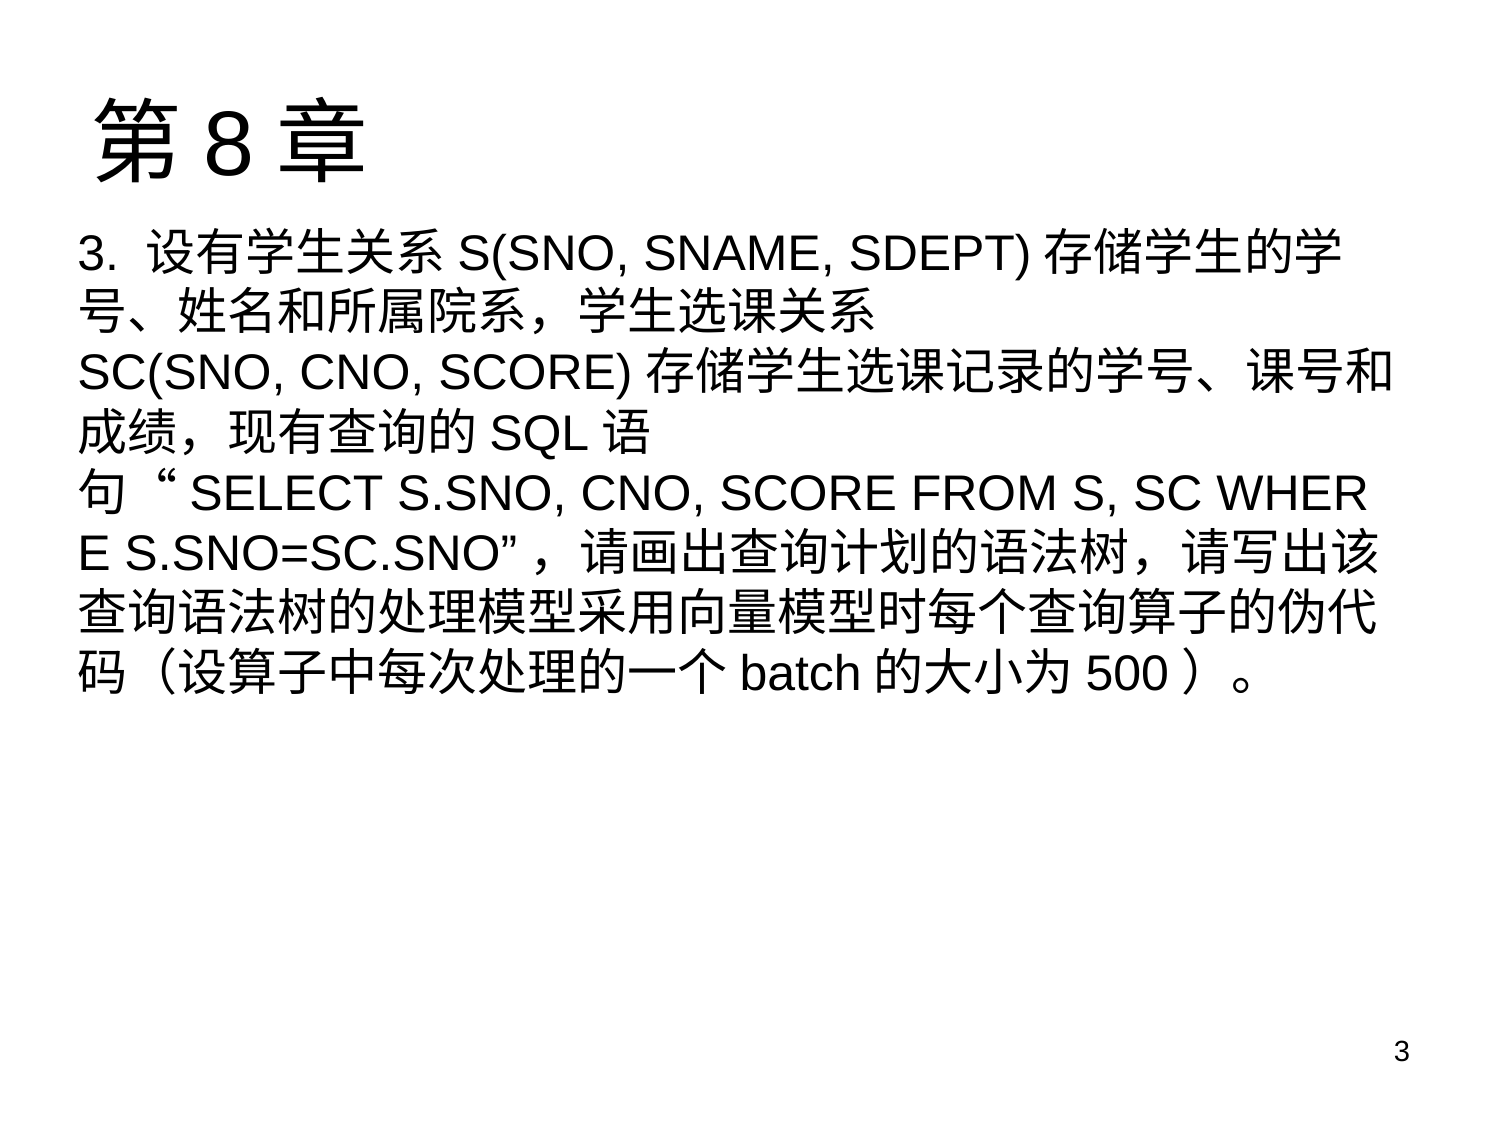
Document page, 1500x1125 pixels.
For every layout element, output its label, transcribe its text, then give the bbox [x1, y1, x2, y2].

title 第8章 [74, 44, 1426, 233]
list 3. 设有学生关系S(SNO, SNAME, SDEPT)存储学生的学号、姓名和所属院系，学生选课关系SC(SNO, CNO, SCORE)存储学生选课记录的学号、课号和成绩，现有查询的SQL语句“SELECT S.SNO, CNO, SCORE FROM S, SC WHERE S.SNO=SC.SNO”，请画出查询计划的语法树，请写出该查询语法树的处理模型采用向量模型时每个查询算子的伪代码（设算子中每次处理的一个batch的大小为500）。 [62, 212, 1413, 1088]
slide_number 3 [1074, 1024, 1426, 1103]
